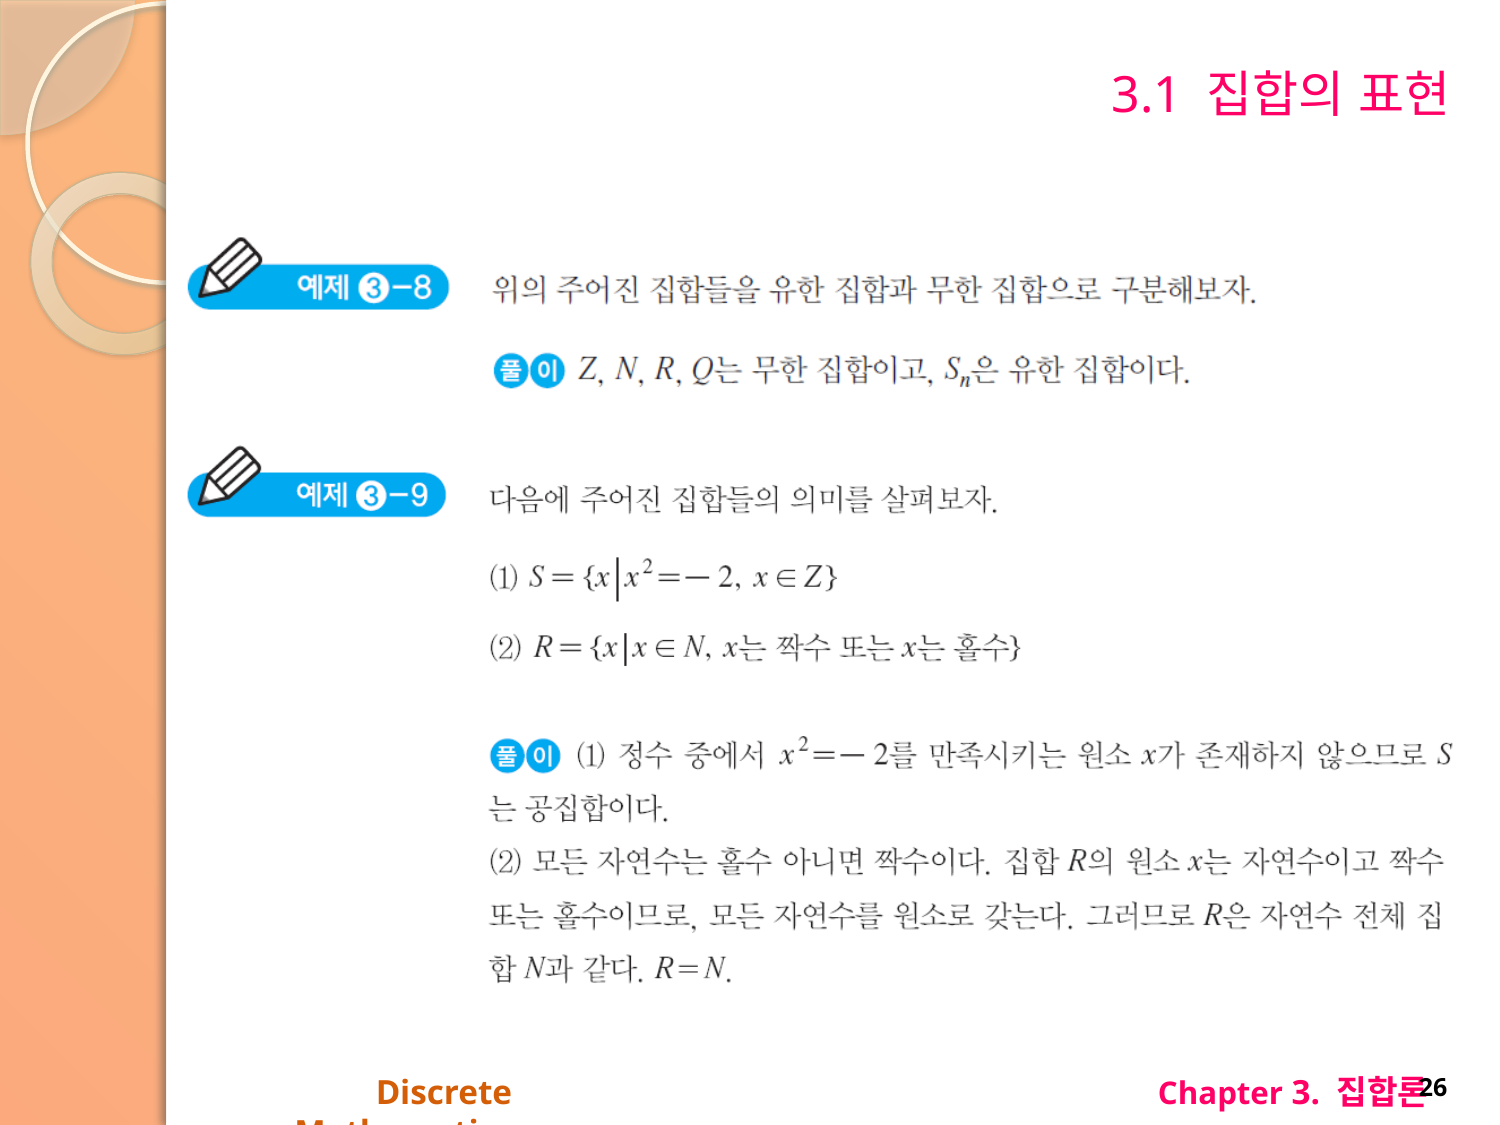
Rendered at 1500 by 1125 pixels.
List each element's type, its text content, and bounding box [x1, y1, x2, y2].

picture [175, 231, 1476, 412]
title 3.1 집합의 표현 [235, 45, 1466, 141]
text_box Chapter 3. 집합론 [1143, 1063, 1500, 1119]
picture [173, 433, 1476, 1003]
slide_number 26 [1382, 1071, 1484, 1114]
text_box Discrete Mathematics [172, 1063, 528, 1125]
